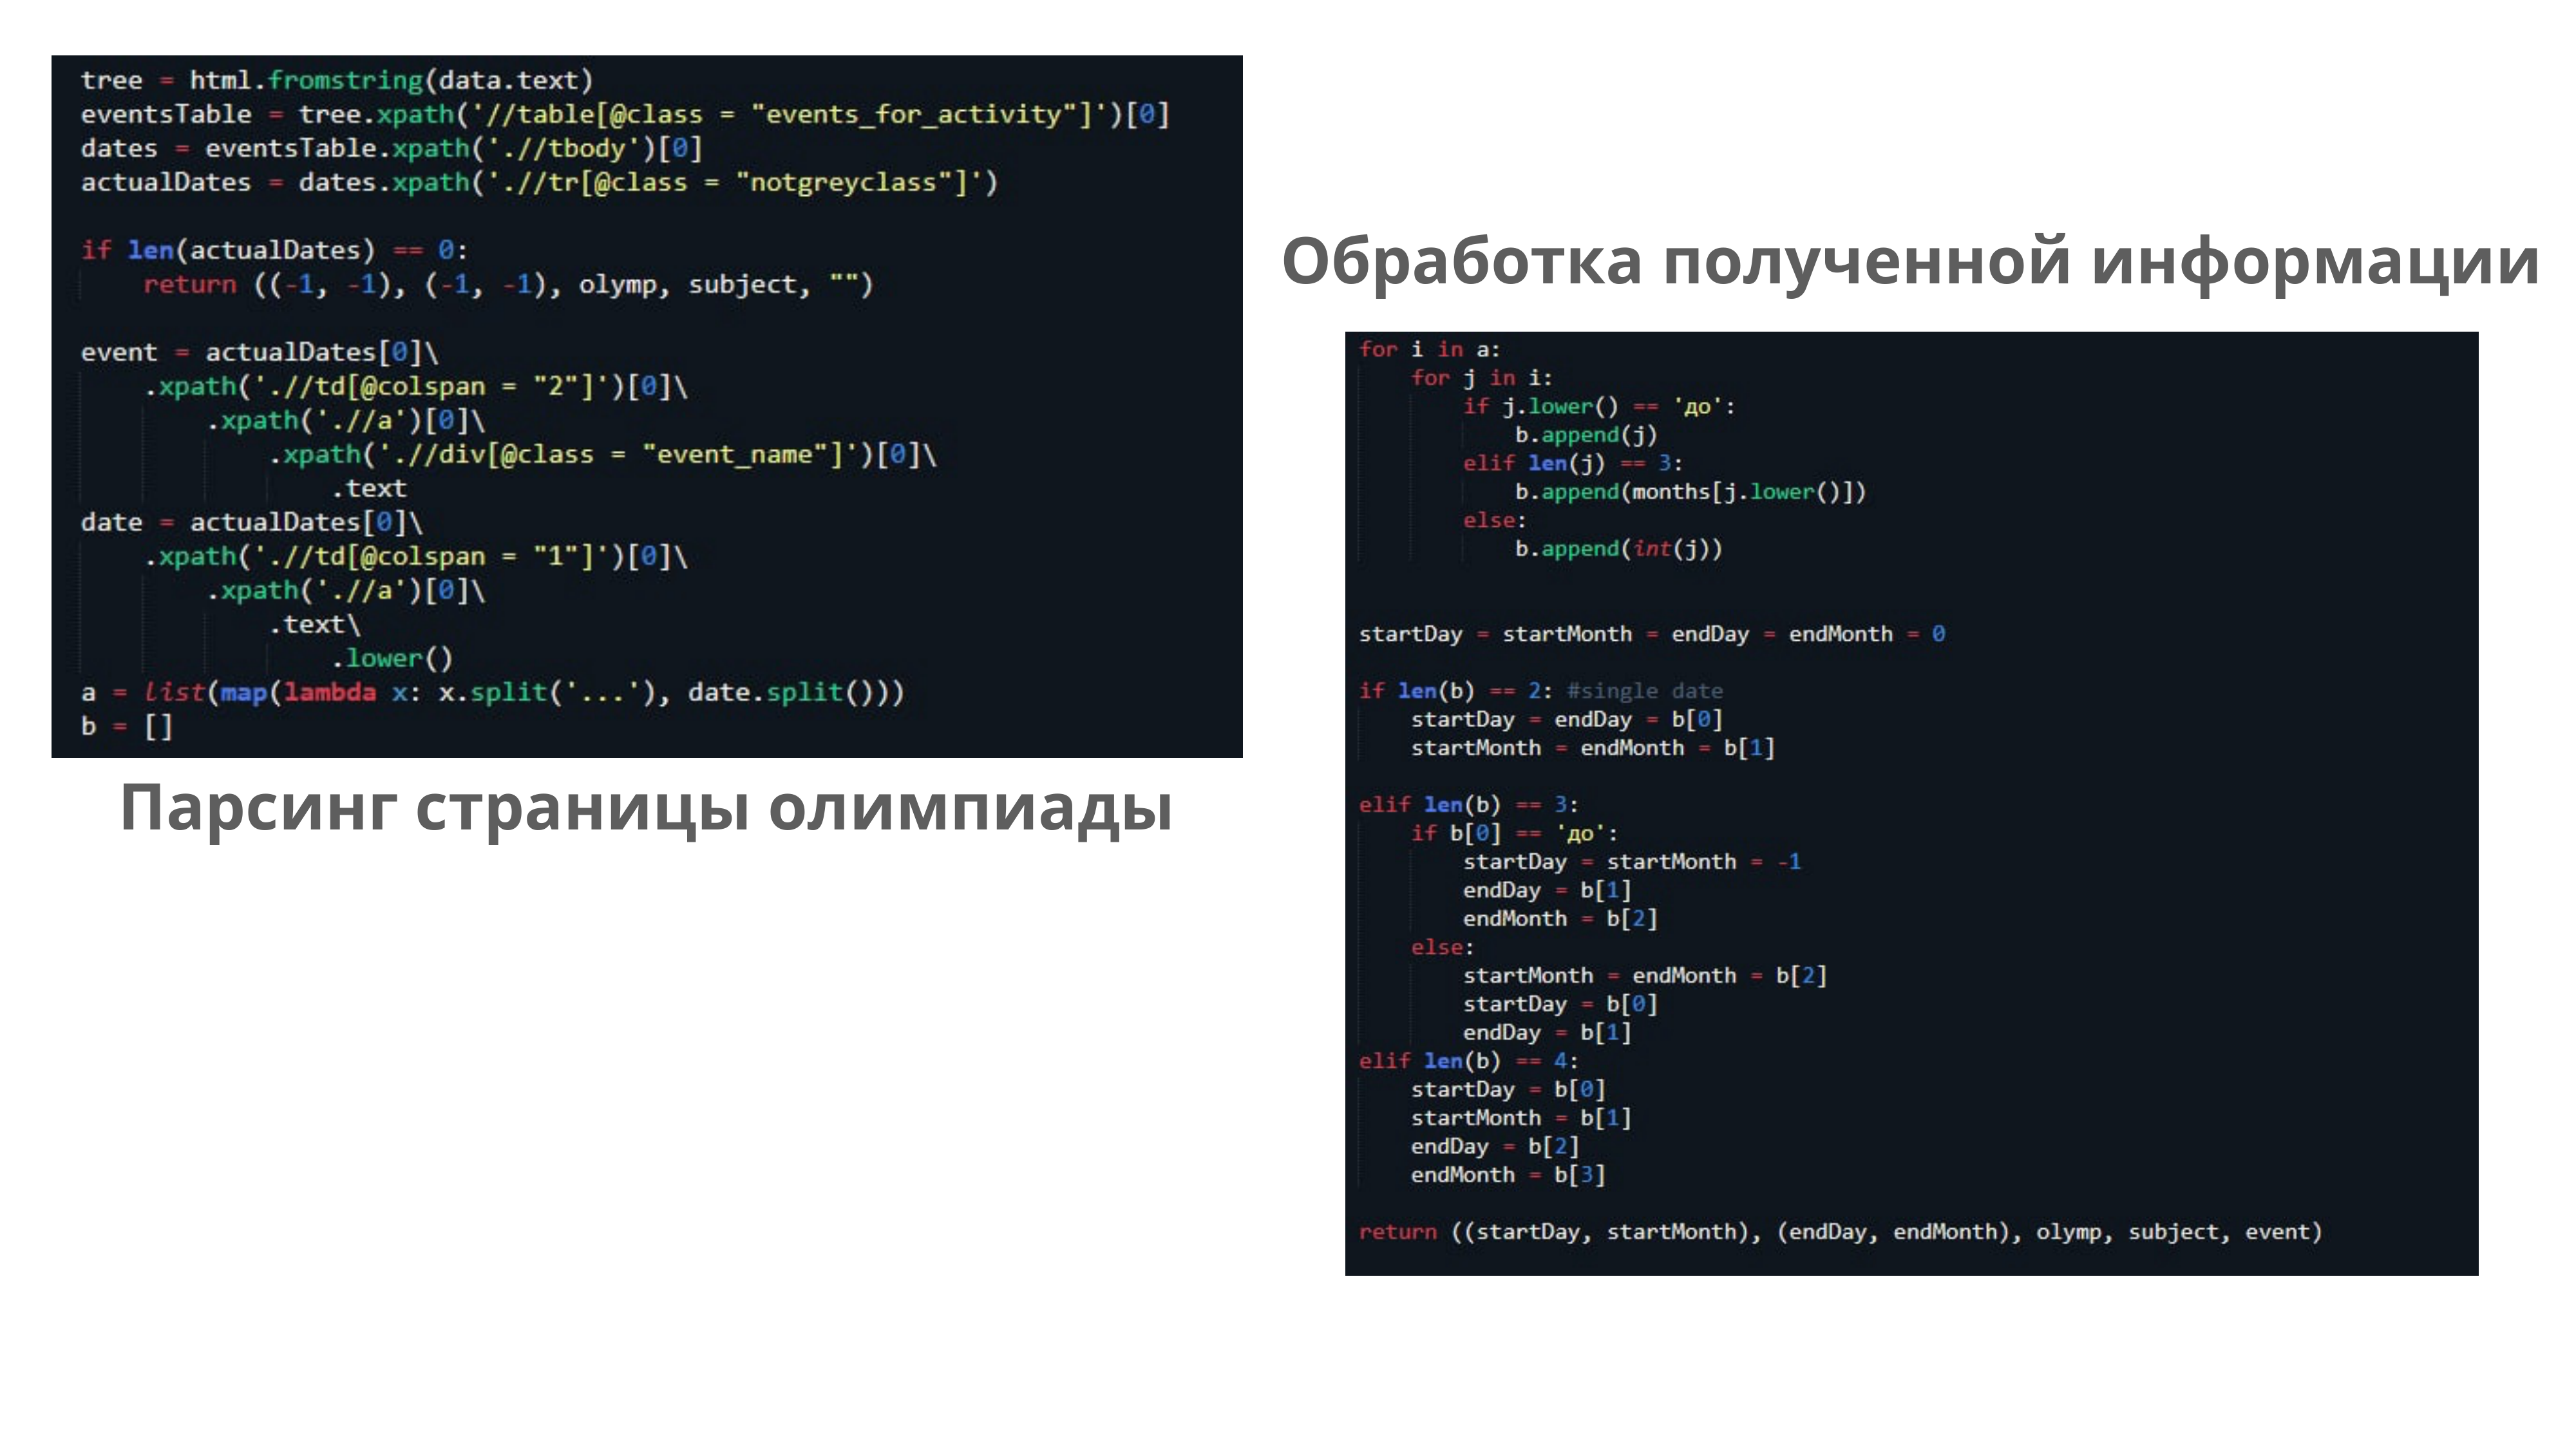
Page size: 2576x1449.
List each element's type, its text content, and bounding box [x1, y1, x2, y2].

text_box Парсинг страницы олимпиады [113, 759, 1182, 848]
picture [52, 55, 1244, 759]
text_box Обработка полученной информации [1275, 213, 2549, 302]
picture [1345, 332, 2479, 1276]
